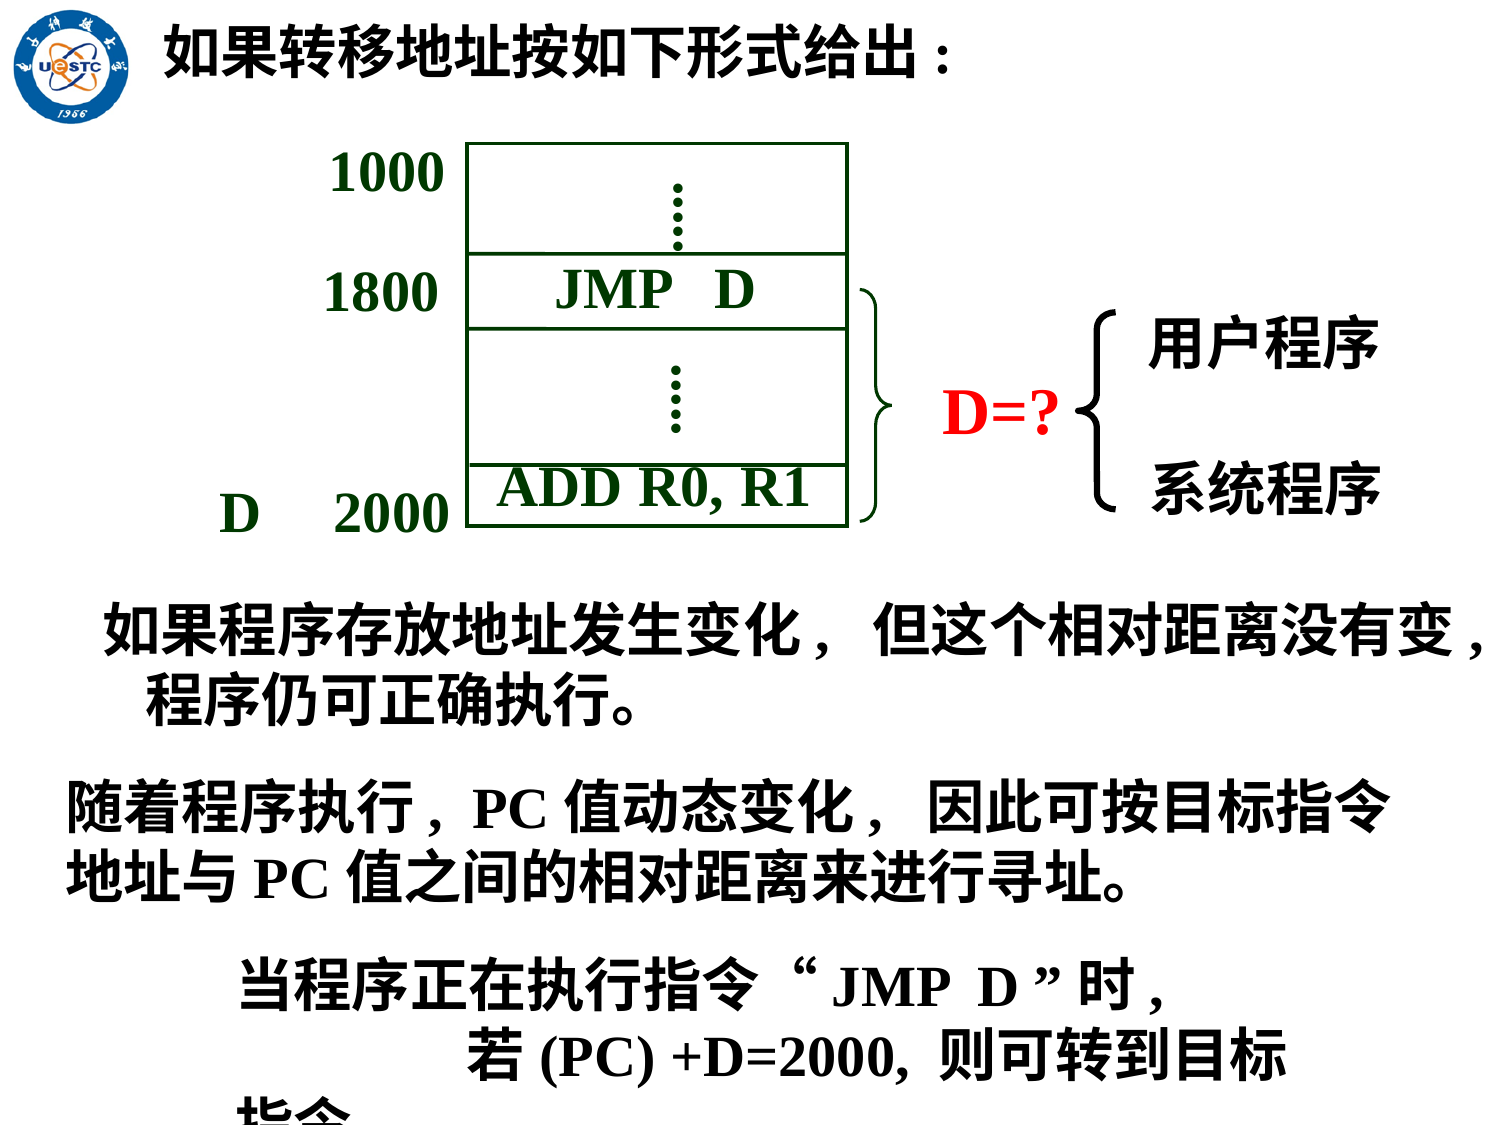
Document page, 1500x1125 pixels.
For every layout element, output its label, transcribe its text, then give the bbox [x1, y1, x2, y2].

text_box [204, 125, 892, 553]
text_box 当程序正在执行指令“JMP D ”时, 若(PC) +D=2000, 则可转到目标指令。 [220, 940, 1317, 1125]
text_box 如果转移地址按如下形式给出: [147, 7, 1140, 93]
text_box 系统程序 [1134, 444, 1398, 530]
text_box 随着程序执行, PC值动态变化, 因此可按目标指令地址与PC值之间的相对距离来进行寻址。 [50, 763, 1455, 918]
picture [6, 8, 136, 126]
text_box D=? [927, 360, 1078, 455]
text_box 用户程序 [1133, 298, 1396, 384]
text_box 如果程序存放地址发生变化, 但这个相对距离没有变, 程序仍可正确执行。 [87, 586, 1471, 741]
text_box [1078, 312, 1116, 510]
